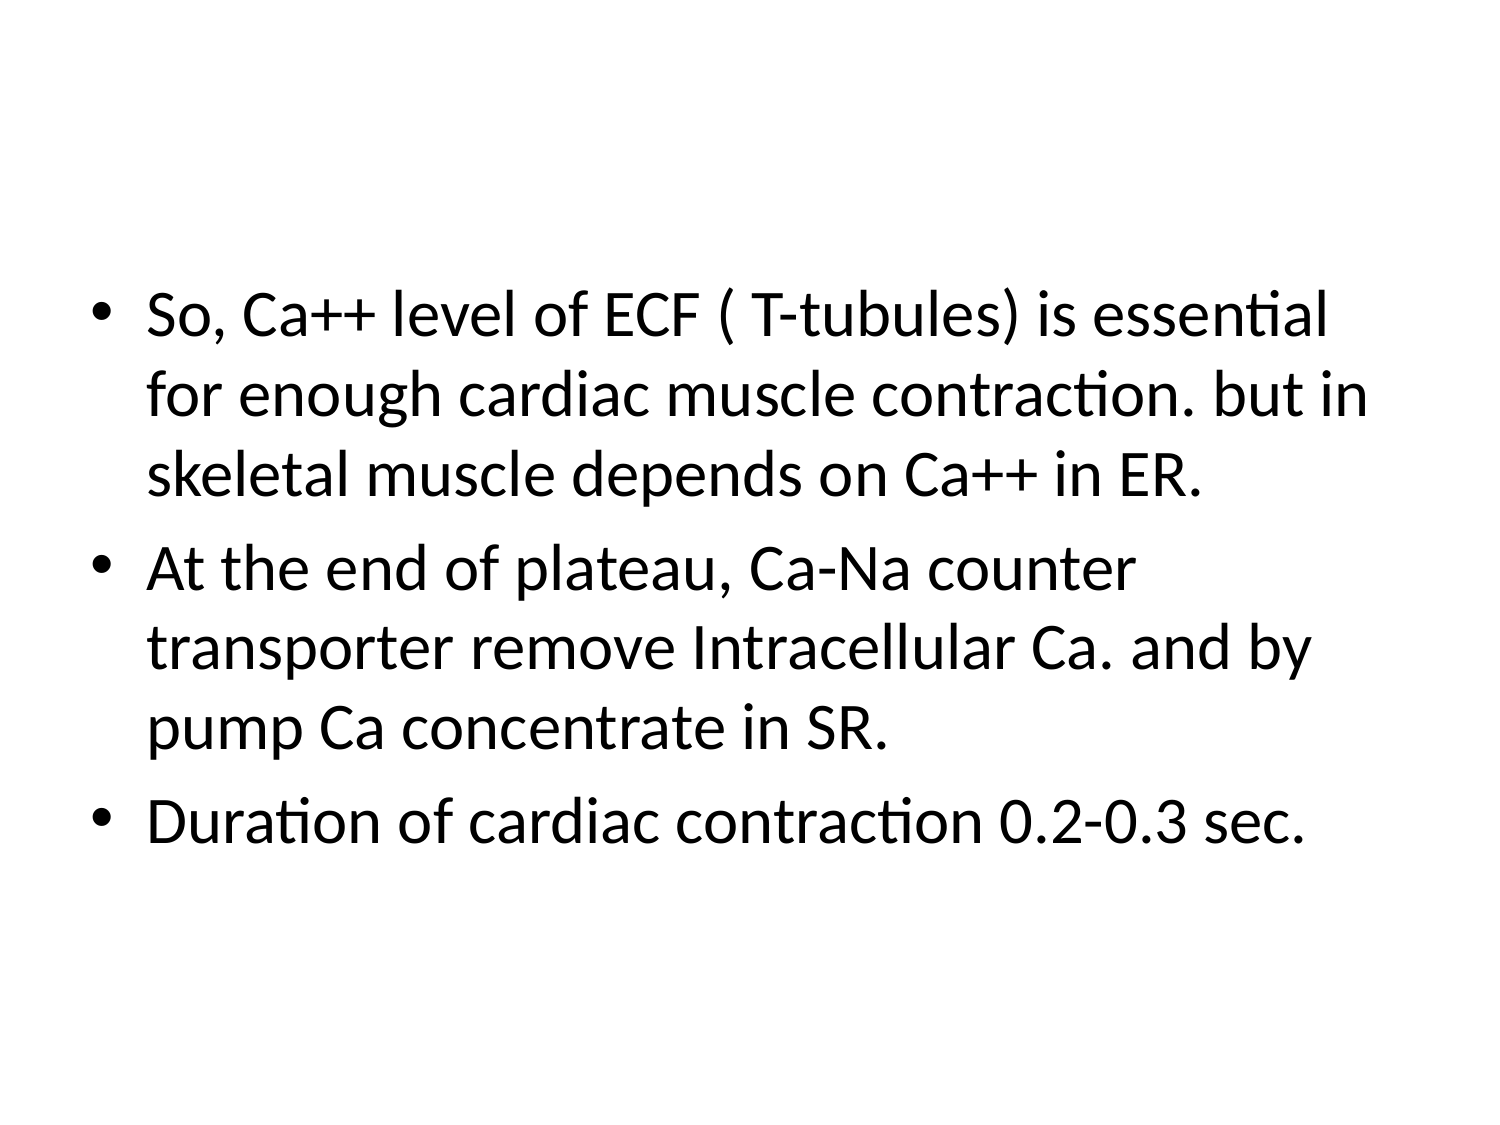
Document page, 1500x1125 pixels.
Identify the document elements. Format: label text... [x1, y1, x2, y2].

list So, Ca++ level of ECF ( T-tubules) is essential for enough cardiac muscle contraction. but in skeletal muscle depends on Ca++ in ER. At the end of plateau, Ca-Na counter transporter remove Intracellular Ca. and by pump Ca concentrate in SR. Duration of cardiac contraction 0.2-0.3 sec. [75, 262, 1425, 1005]
